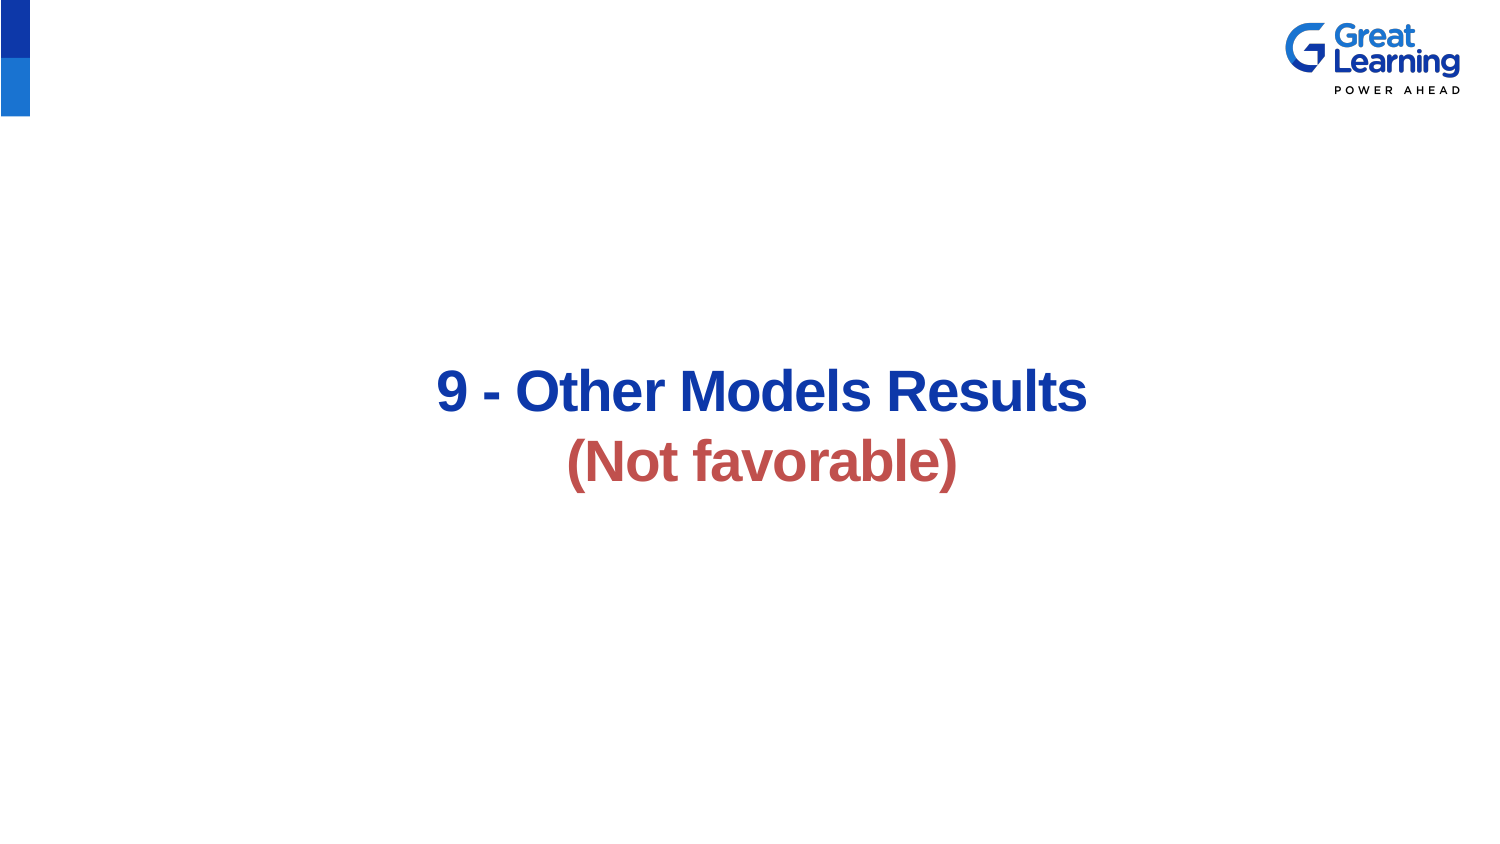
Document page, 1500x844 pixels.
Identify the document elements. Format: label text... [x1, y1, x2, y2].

picture [1258, 11, 1487, 106]
title 9 - Other Models Results (Not favorable) [373, 351, 1150, 495]
